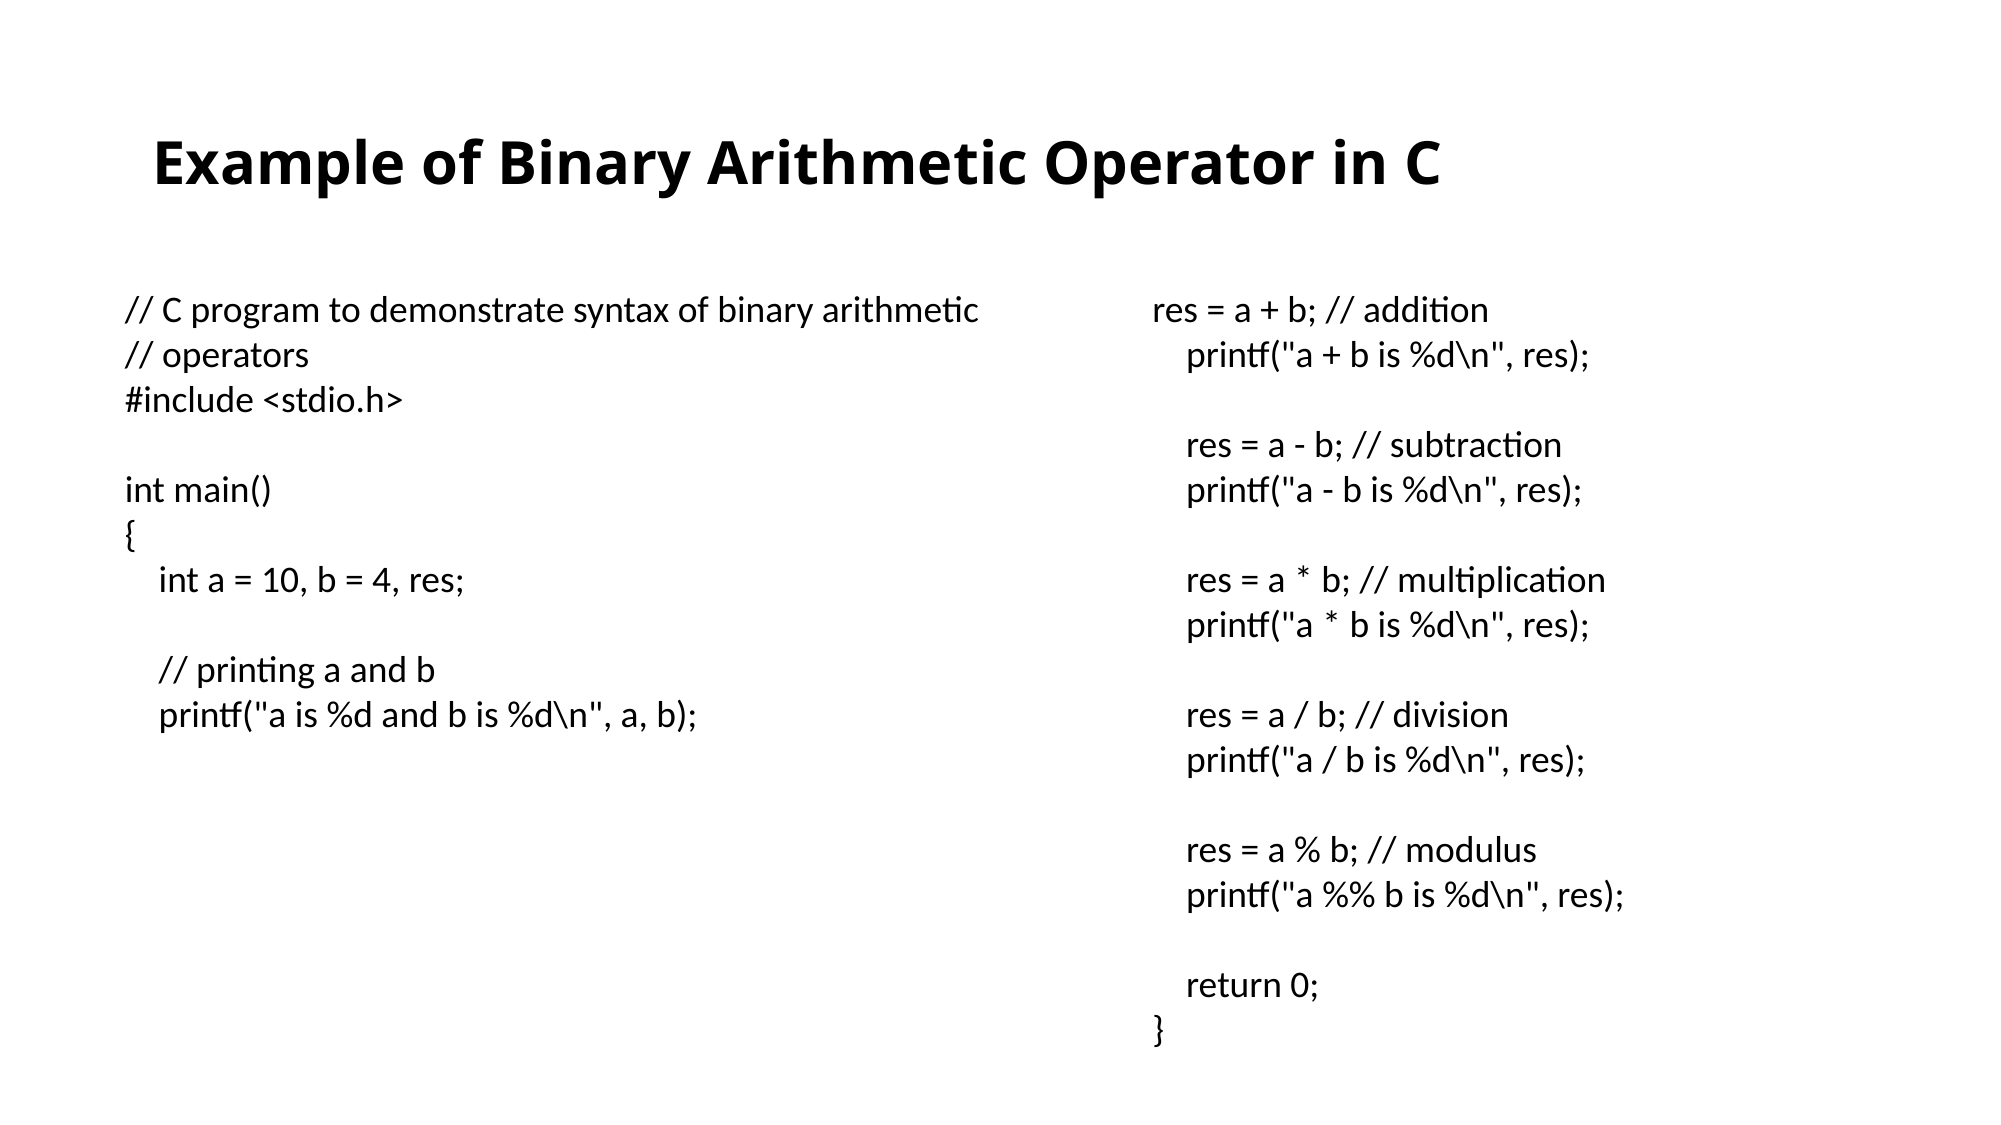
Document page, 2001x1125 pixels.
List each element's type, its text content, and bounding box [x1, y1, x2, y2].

text_box // C program to demonstrate syntax of binary arithmetic // operators #include <stdio.h> int main() { int a = 10, b = 4, res; // printing a and b printf("a is %d and b is %d\n", a, b); [110, 277, 1110, 787]
title Example of Binary Arithmetic Operator in C [137, 59, 1863, 278]
text_box res = a + b; // addition printf("a + b is %d\n", res); res = a - b; // subtraction printf("a - b is %d\n", res); res = a * b; // multiplication printf("a * b is %d\n", res); res = a / b; // division printf("a / b is %d\n", res); res = a % b; // modulus printf("a %% b is %d\n", res); return 0; } [1137, 277, 1890, 1057]
